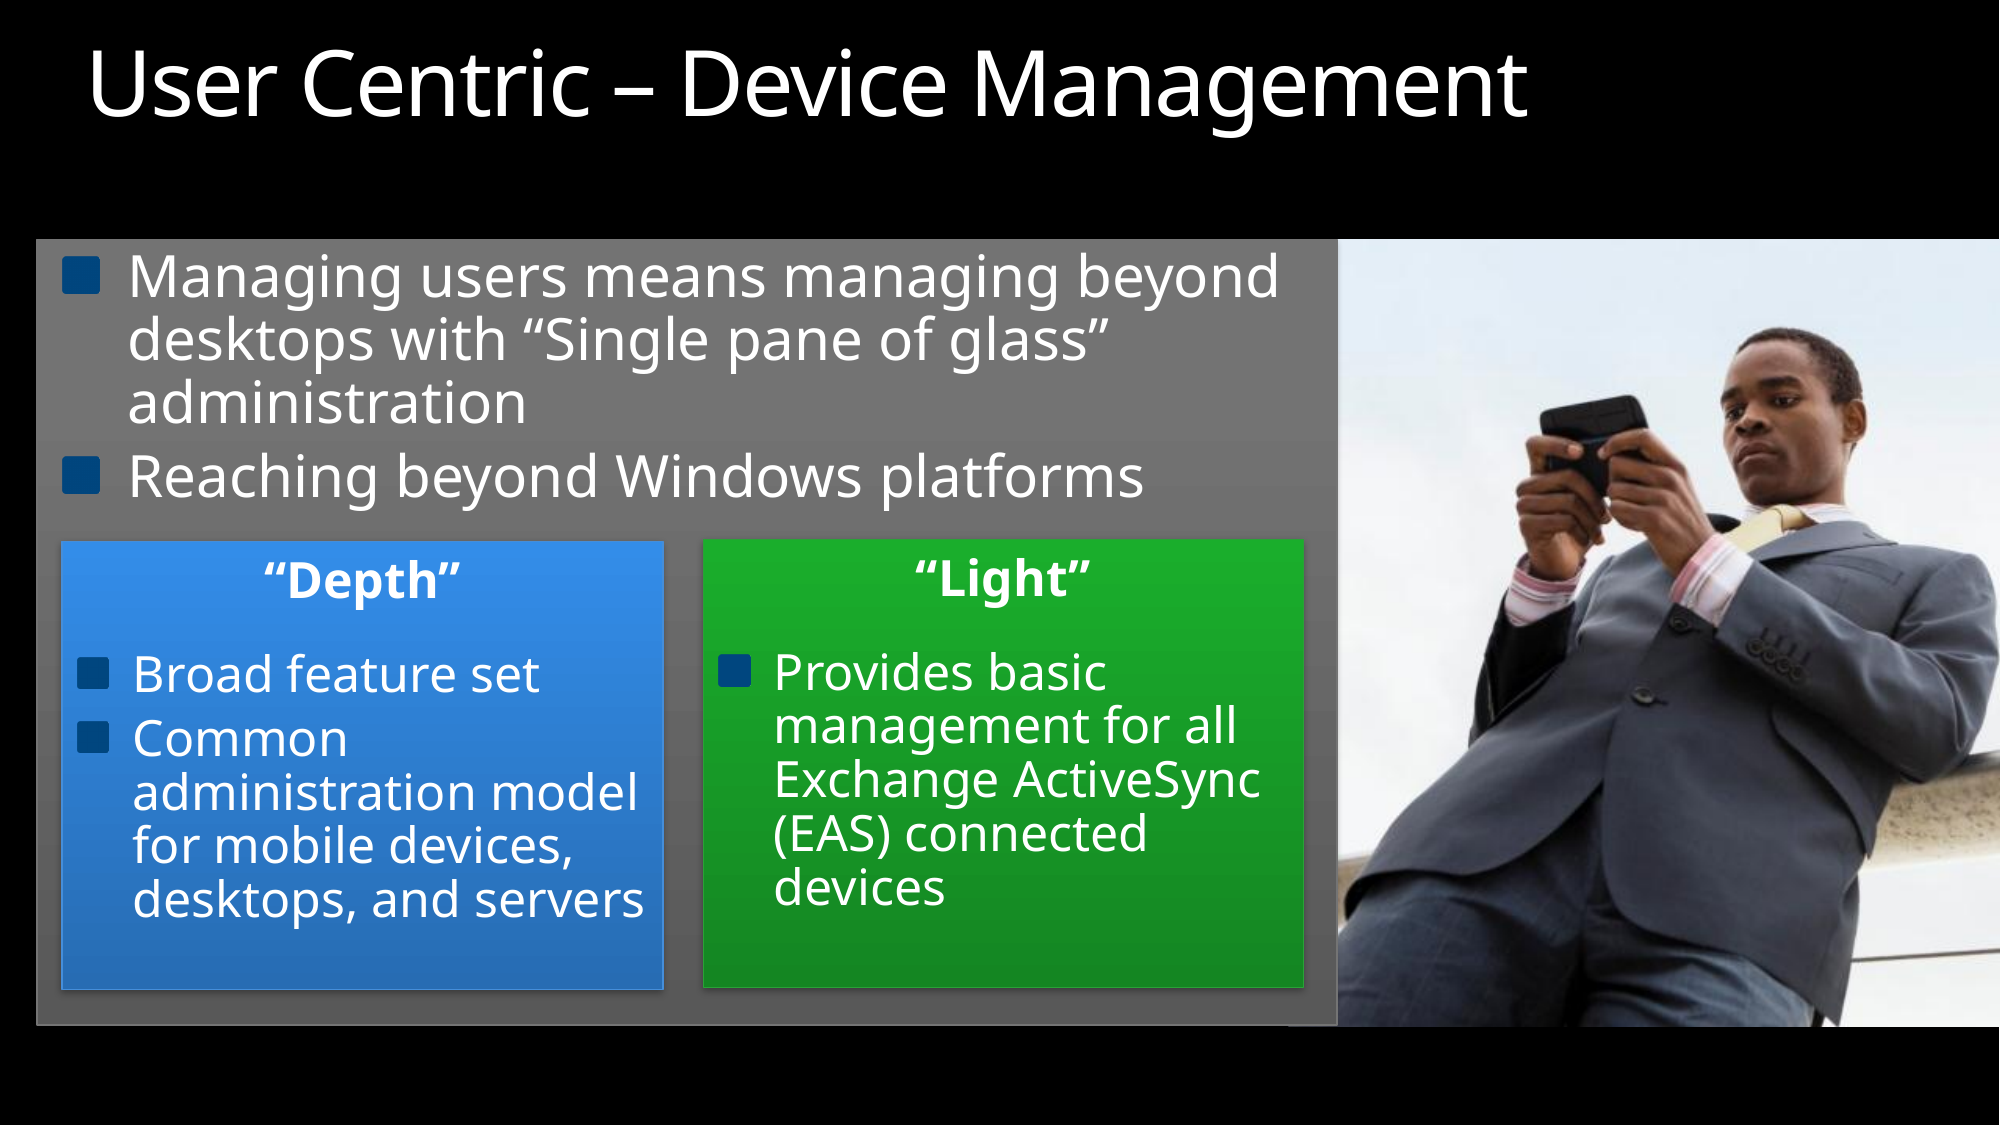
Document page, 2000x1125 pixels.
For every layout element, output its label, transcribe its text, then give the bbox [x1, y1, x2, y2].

title User Centric – Device Management [85, 37, 1914, 138]
picture [1286, 239, 2000, 1027]
picture [62, 456, 100, 494]
picture [77, 721, 109, 753]
text_box “Light” Provides basic management for all Exchange ActiveSync (EAS) connected devices [703, 539, 1281, 988]
picture [62, 256, 100, 294]
picture [77, 657, 109, 689]
picture [718, 654, 751, 687]
text_box “Depth” Broad feature set Common administration model for mobile devices, desktops, and servers [61, 541, 664, 990]
text_box Managing users means managing beyond desktops with “Single pane of glass” administration Reaching beyond Windows platforms [36, 239, 1284, 1026]
